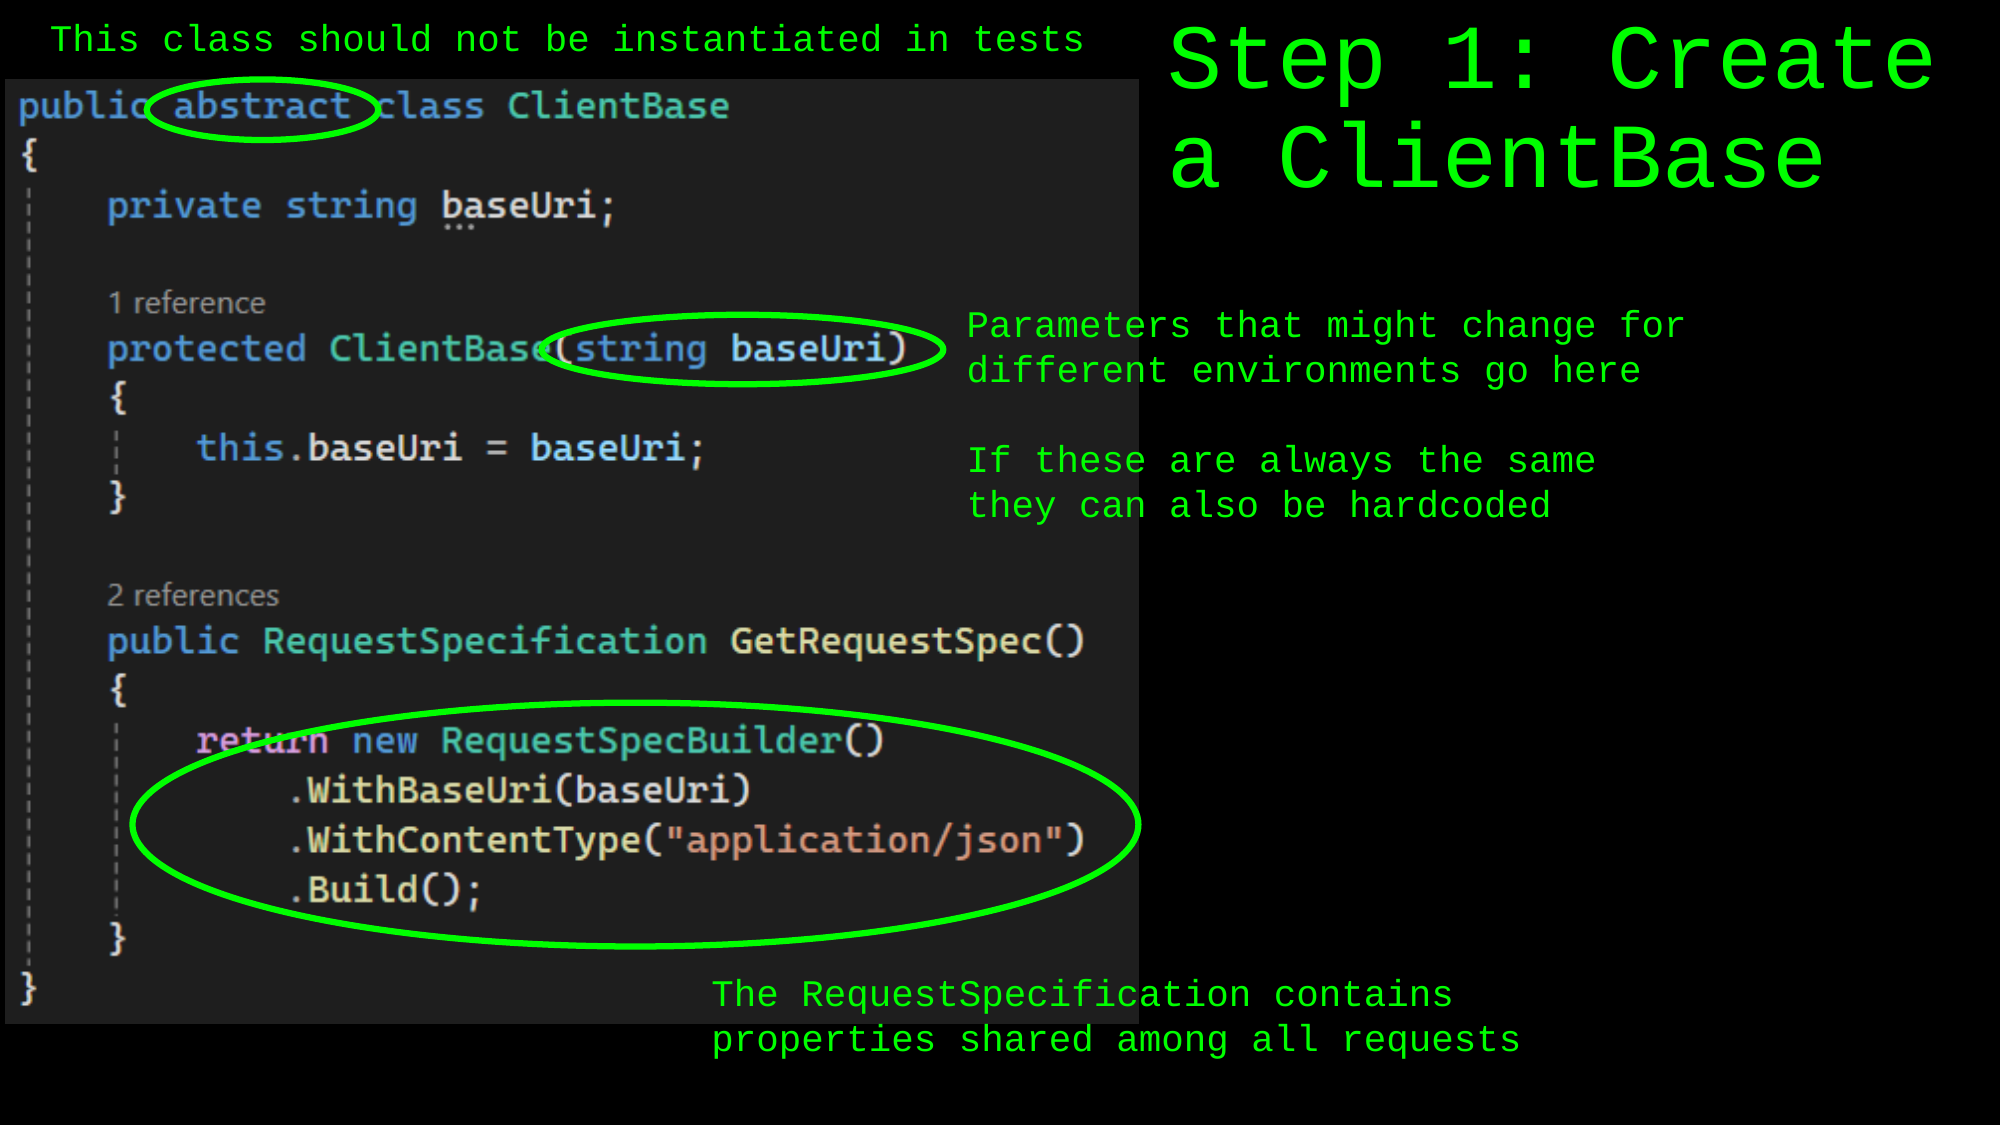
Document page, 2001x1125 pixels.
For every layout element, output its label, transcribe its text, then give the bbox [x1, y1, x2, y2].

title Step 1: Create a ClientBase [1152, 0, 1995, 218]
picture [5, 79, 1139, 1024]
text_box Parameters that might change for different environments go here If these are always the same they can also be hardcoded [1139, 292, 1710, 533]
text_box The RequestSpecification contains properties shared among all requests [696, 961, 1581, 1066]
text_box This class should not be instantiated in tests [35, 7, 1104, 67]
